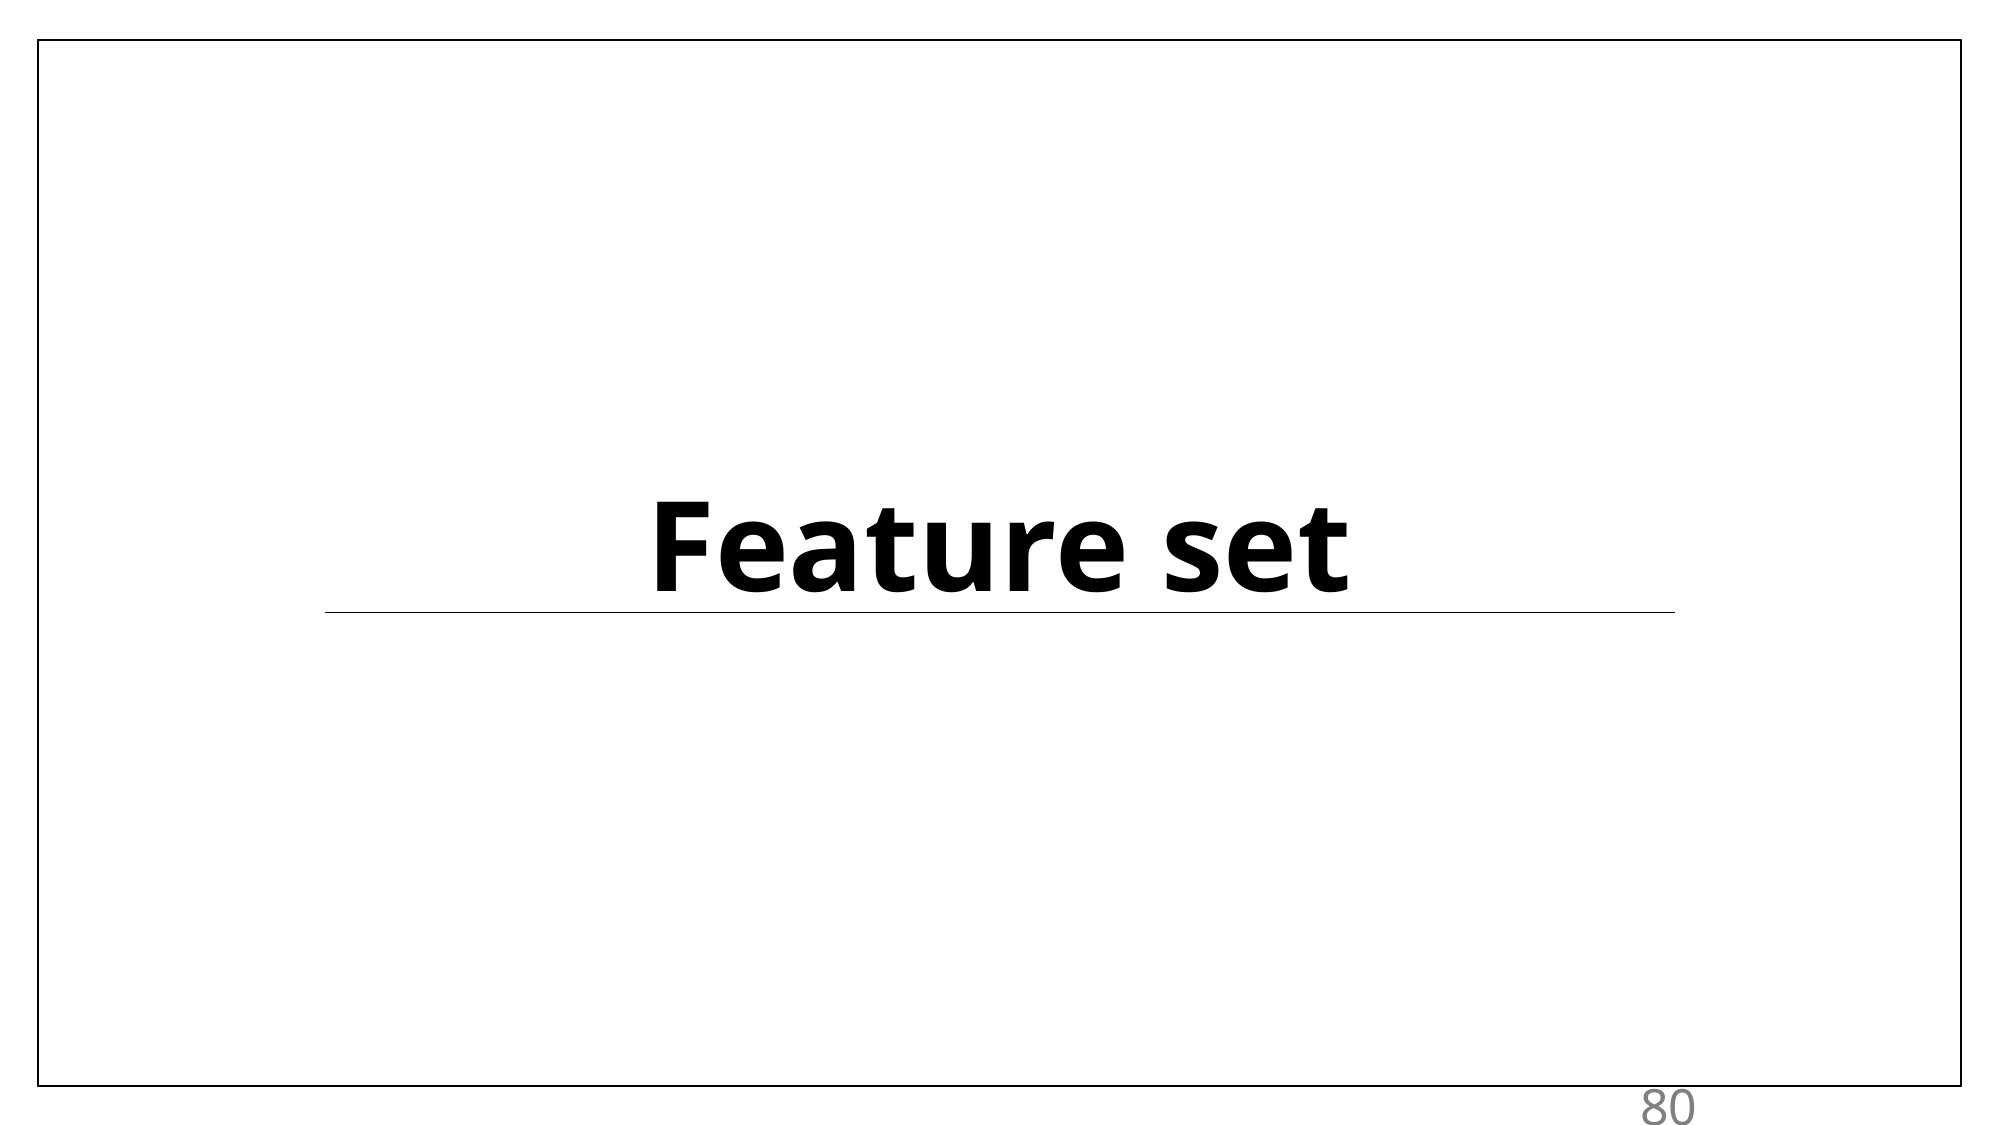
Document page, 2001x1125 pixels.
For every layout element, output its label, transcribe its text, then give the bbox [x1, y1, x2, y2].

title Feature set [182, 144, 1818, 625]
